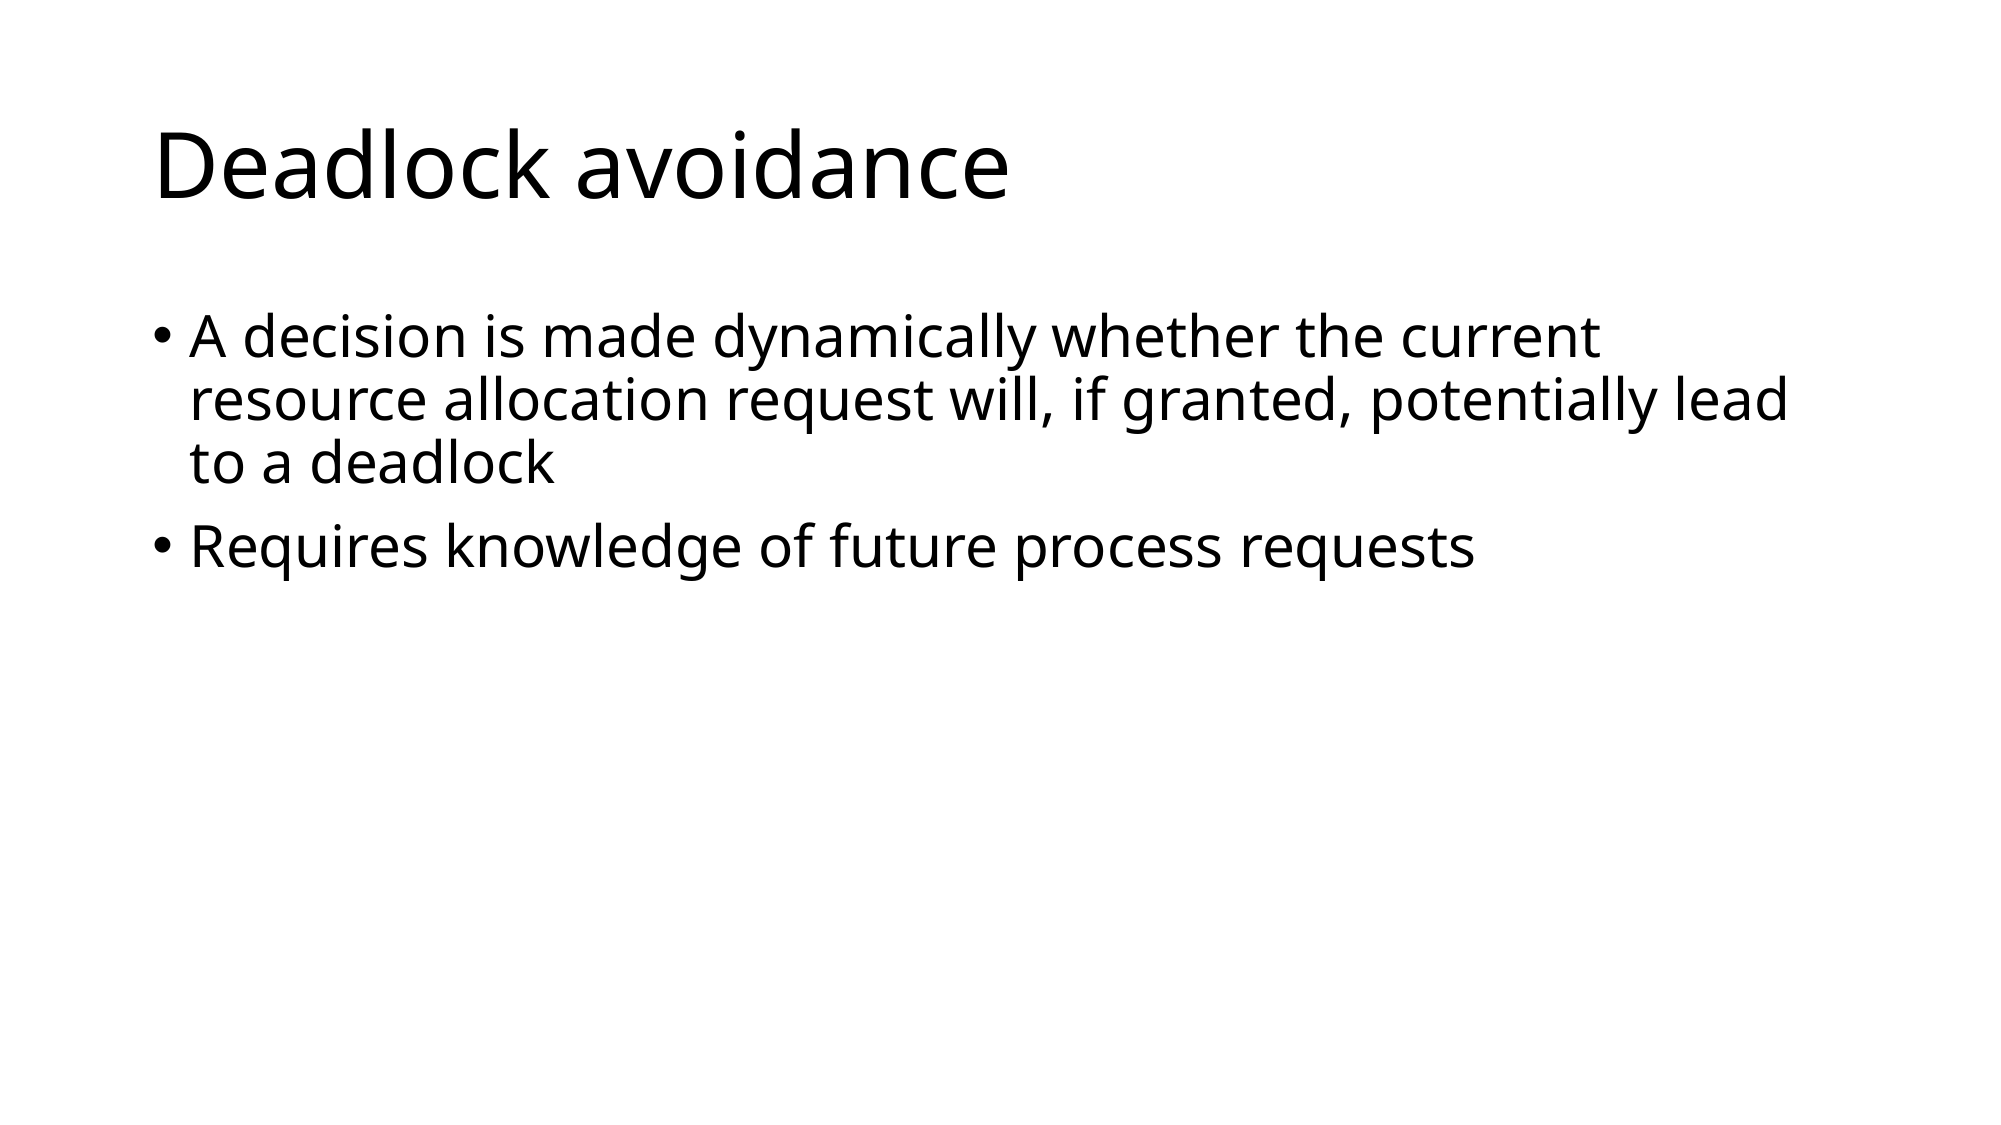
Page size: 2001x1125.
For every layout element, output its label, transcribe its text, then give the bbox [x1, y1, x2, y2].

list A decision is made dynamically whether the current resource allocation request will, if granted, potentially lead to a deadlock Requires knowledge of future process requests [137, 299, 1863, 1014]
title Deadlock avoidance [137, 59, 1863, 278]
